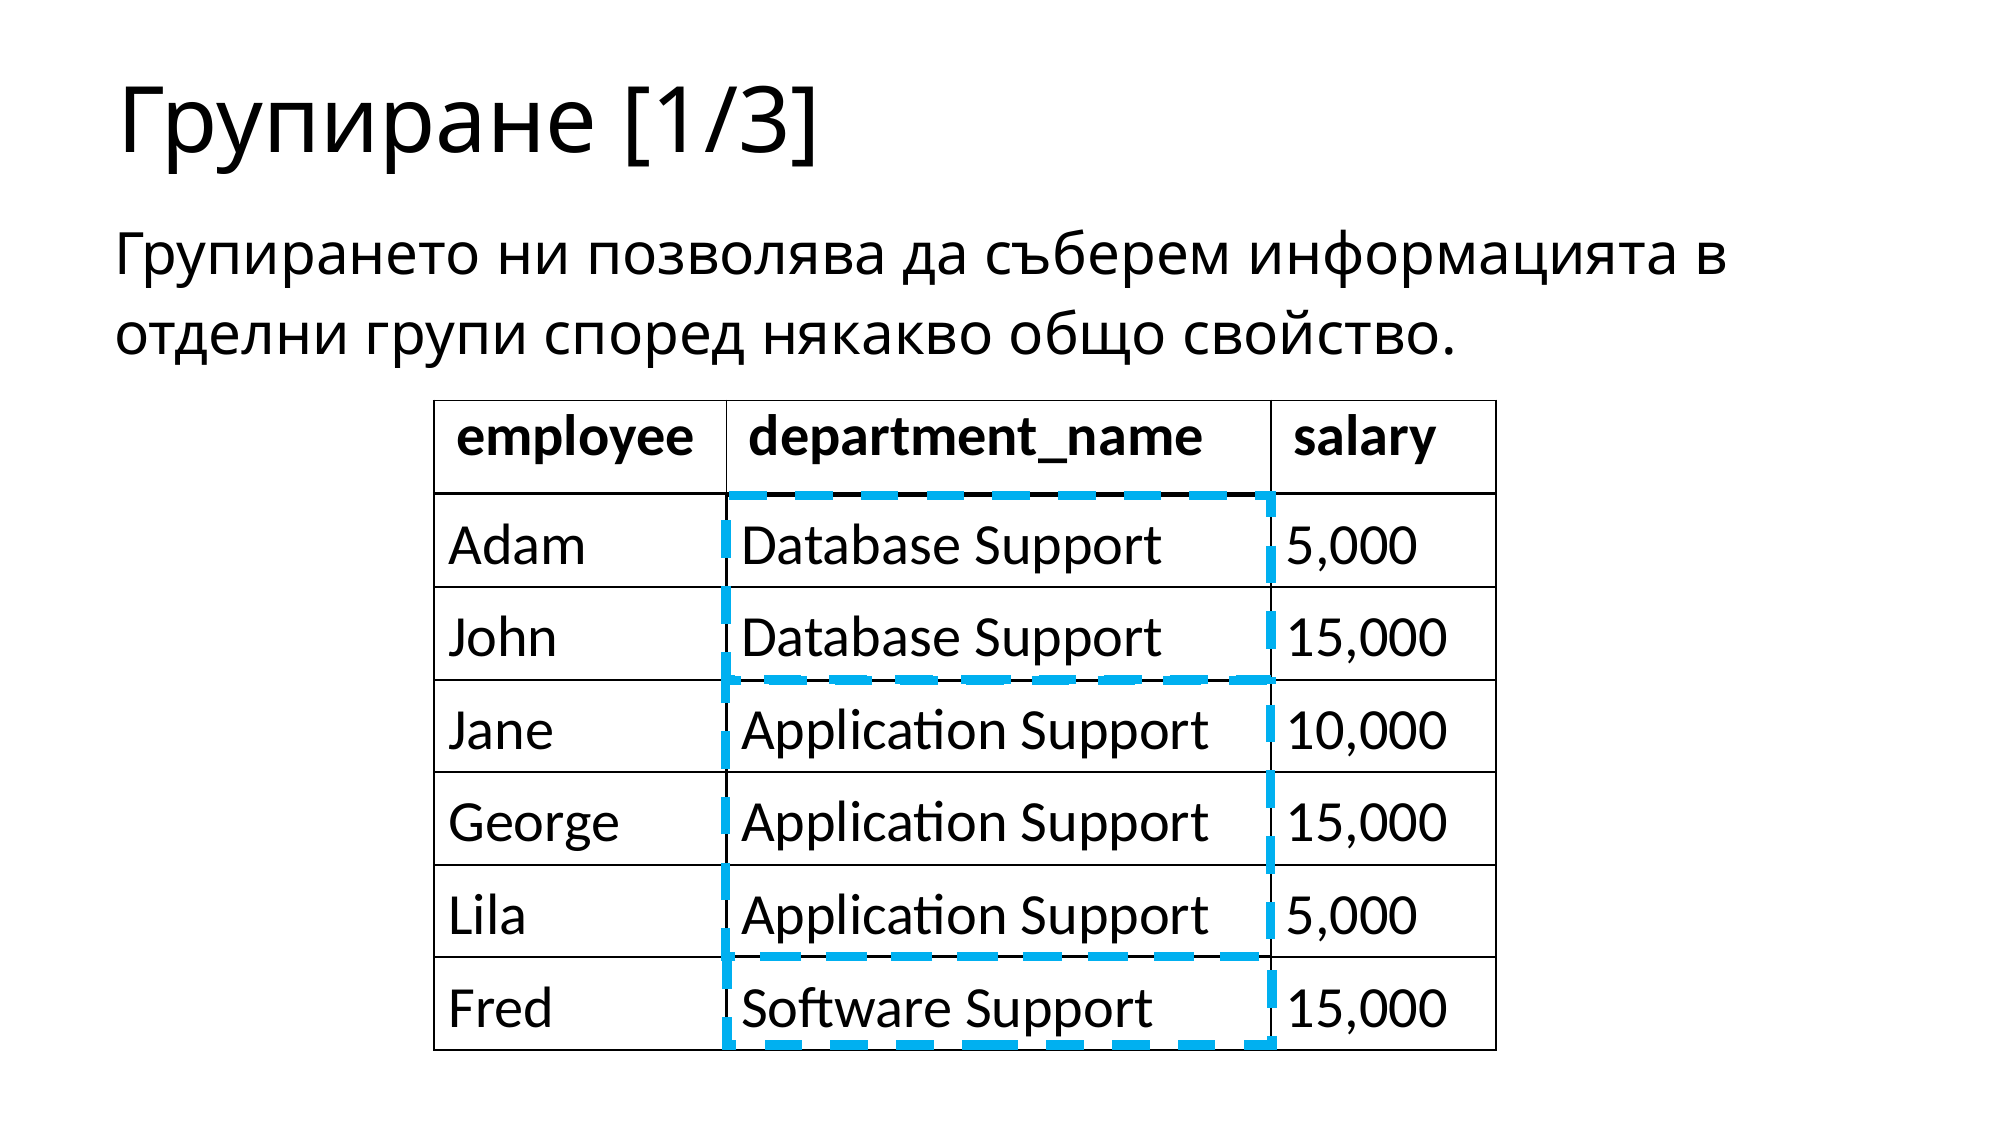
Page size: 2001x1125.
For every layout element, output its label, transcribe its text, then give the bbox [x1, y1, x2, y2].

title Групиране [1/3] [102, 14, 1828, 205]
list Групирането ни позволява да съберем информацията в отделни групи според някакво общо свойство. [99, 205, 1933, 493]
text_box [1271, 494, 1496, 1050]
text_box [433, 494, 726, 1050]
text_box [726, 494, 1271, 1050]
